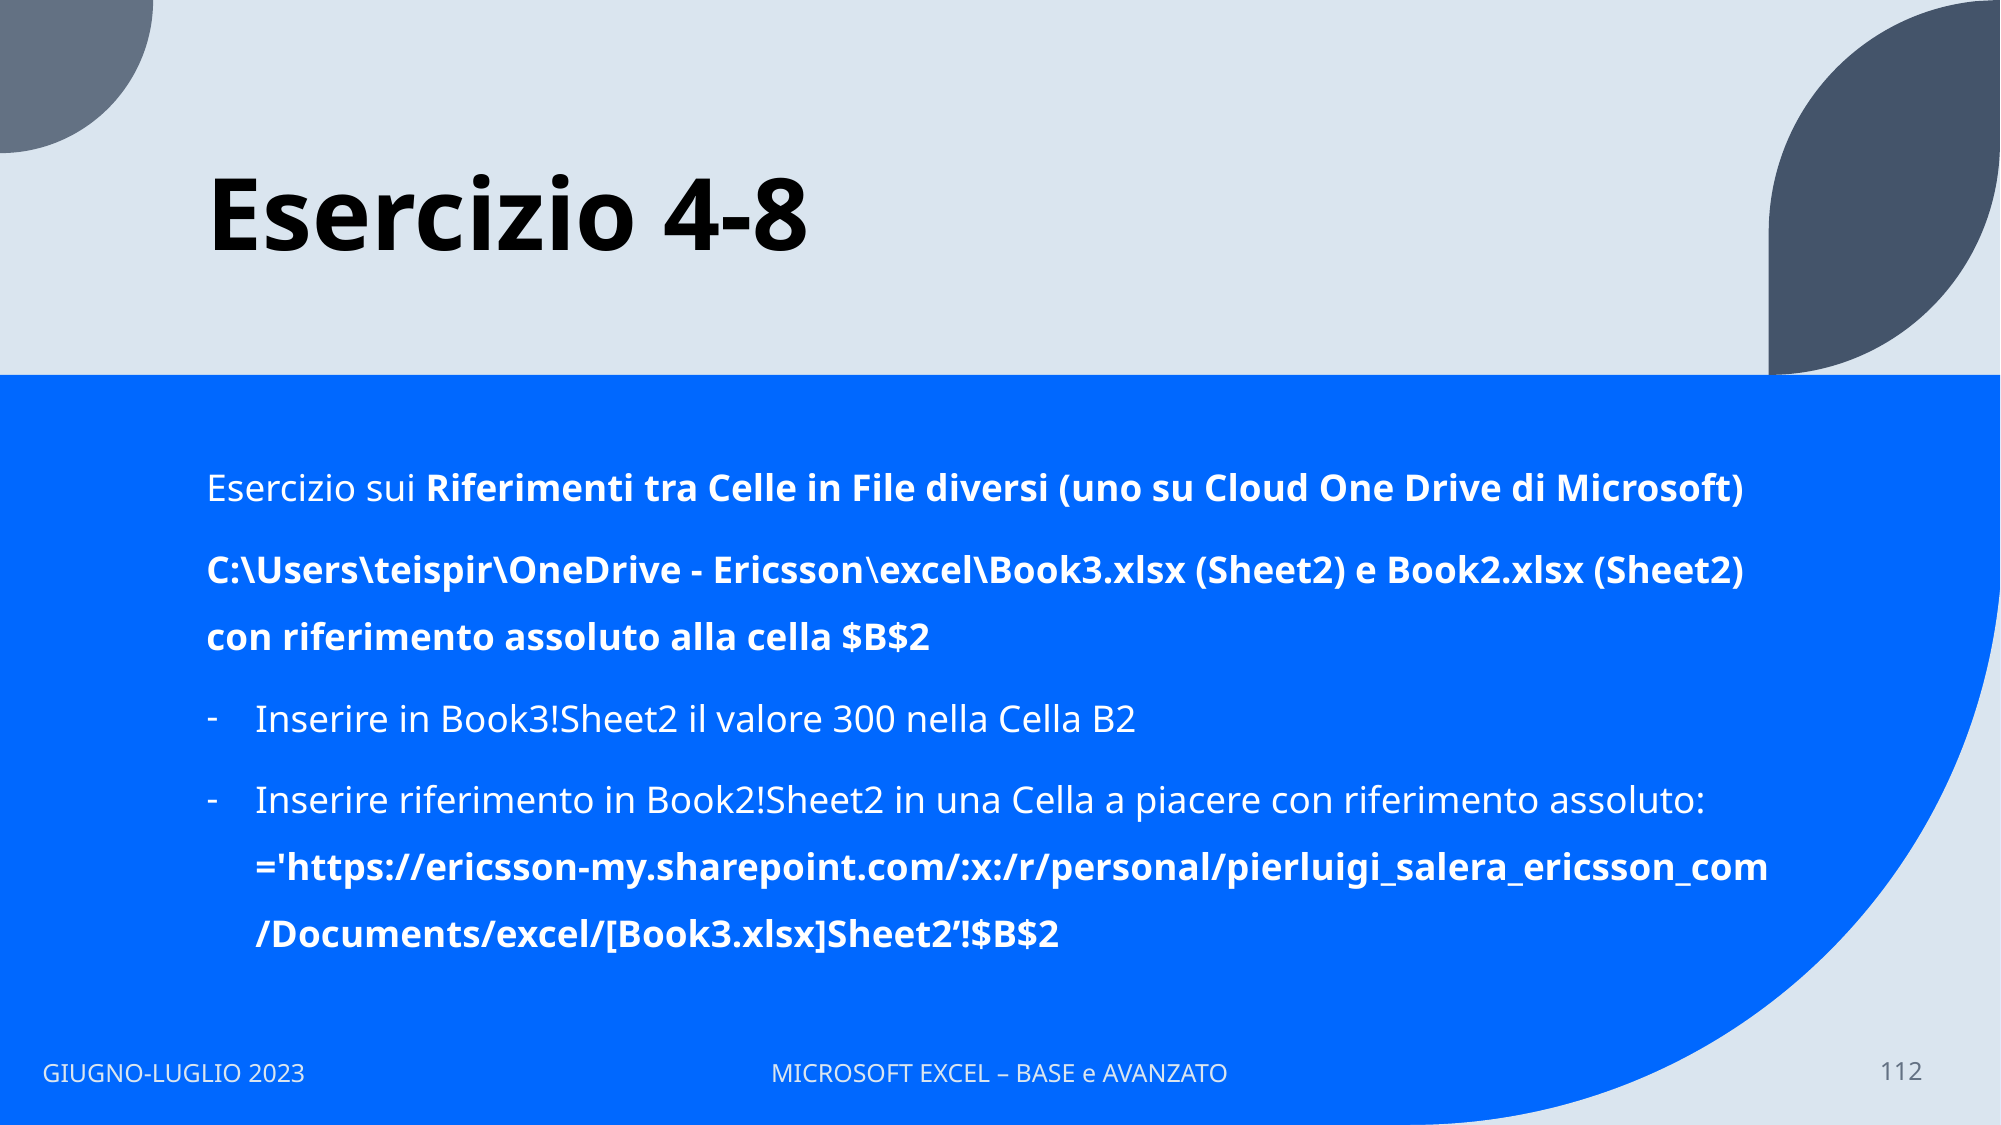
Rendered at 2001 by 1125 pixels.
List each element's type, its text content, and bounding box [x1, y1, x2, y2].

list Esercizio sui Riferimenti tra Celle in File diversi (uno su Cloud One Drive di Microsoft) C:\Users\teispir\OneDrive - Ericsson\excel\Book3.xlsx (Sheet2) e Book2.xlsx (Sheet2) con riferimento assoluto alla cella $B$2 Inserire in Book3!Sheet2 il valore 300 nella Cella B2 Inserire riferimento in Book2!Sheet2 in una Cella a piacere con riferimento assoluto: ='https://ericsson-my.sharepoint.com/:x:/r/personal/pierluigi_salera_ericsson_com/Documents/excel/[Book3.xlsx]Sheet2’!$B$2 [191, 435, 1796, 1043]
footer MICROSOFT EXCEL – BASE e AVANZATO [662, 1042, 1338, 1103]
slide_number 112 [1674, 1042, 1938, 1103]
title Esercizio 4-8 [191, 62, 1796, 280]
slide_number GIUGNO-LUGLIO 2023 [27, 1042, 478, 1103]
